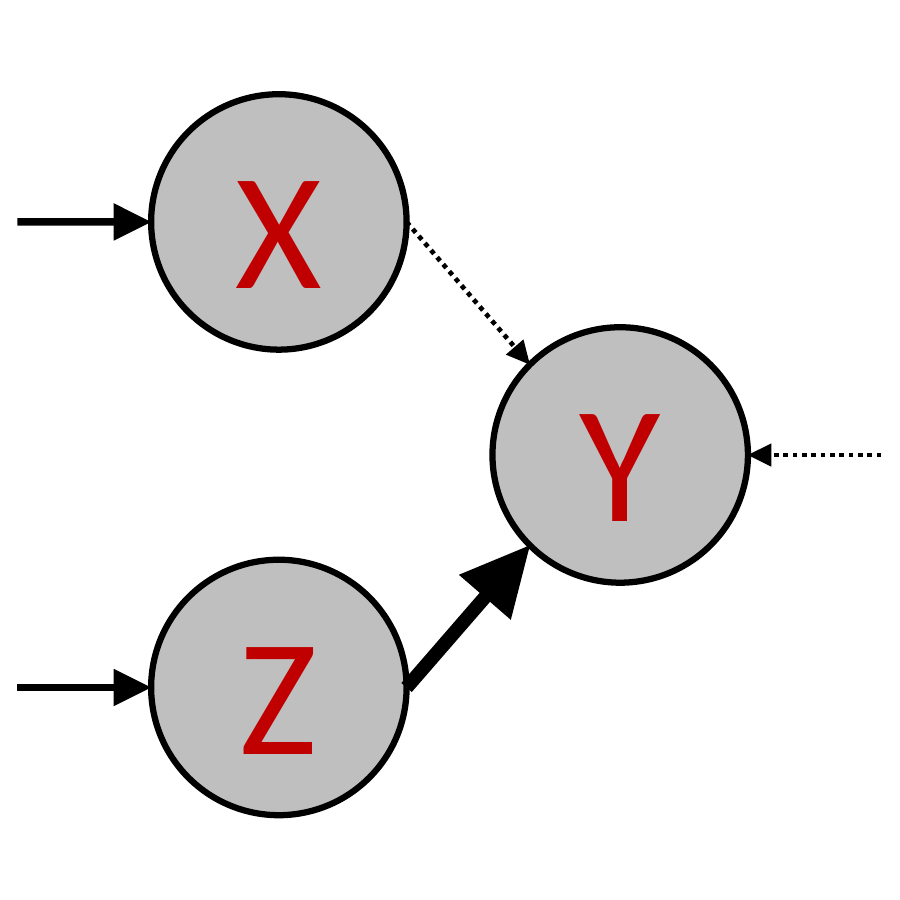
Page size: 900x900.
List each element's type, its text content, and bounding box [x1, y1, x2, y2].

text_box X [150, 93, 408, 351]
text_box Z [150, 558, 408, 817]
text_box Y [491, 326, 749, 584]
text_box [406, 221, 530, 365]
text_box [406, 545, 530, 688]
